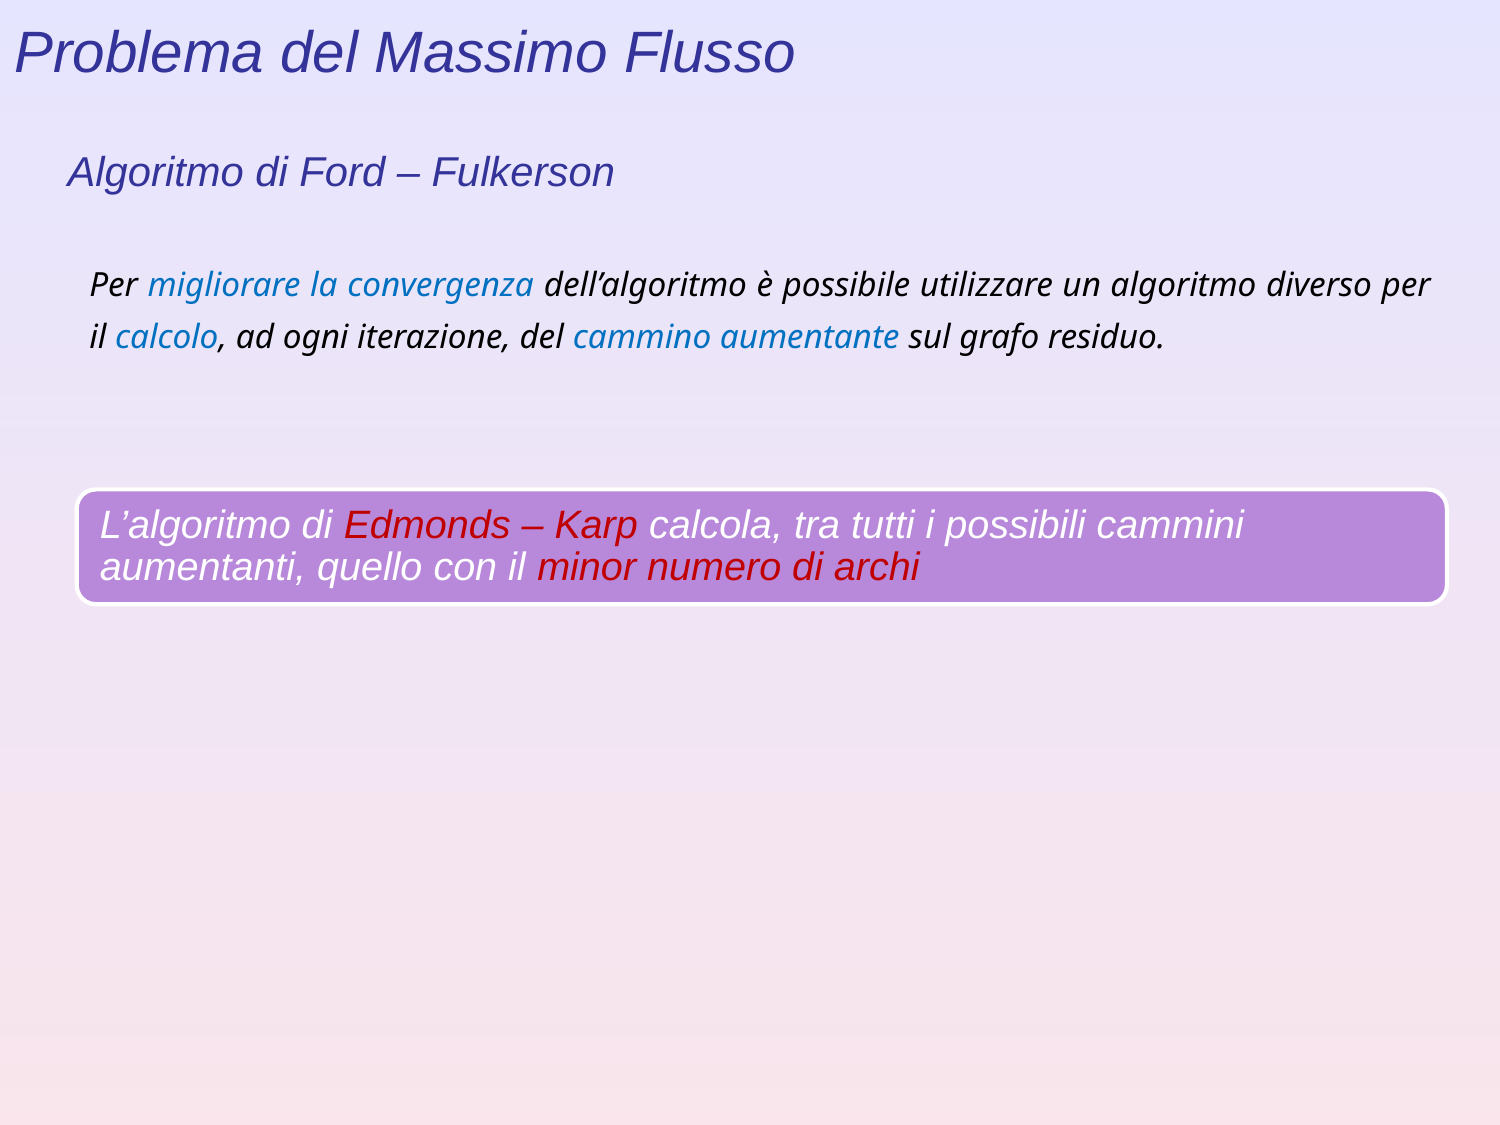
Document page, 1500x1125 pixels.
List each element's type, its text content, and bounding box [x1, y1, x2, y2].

text_box Per migliorare la convergenza dell’algoritmo è possibile utilizzare un algoritmo diverso per il calcolo, ad ogni iterazione, del cammino aumentante sul grafo residuo. [74, 243, 1447, 363]
text_box Algoritmo di Ford – Fulkerson [53, 137, 1425, 208]
picture [0, 0, 1500, 1125]
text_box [76, 489, 1448, 610]
text_box Problema del Massimo Flusso [0, 0, 1495, 102]
